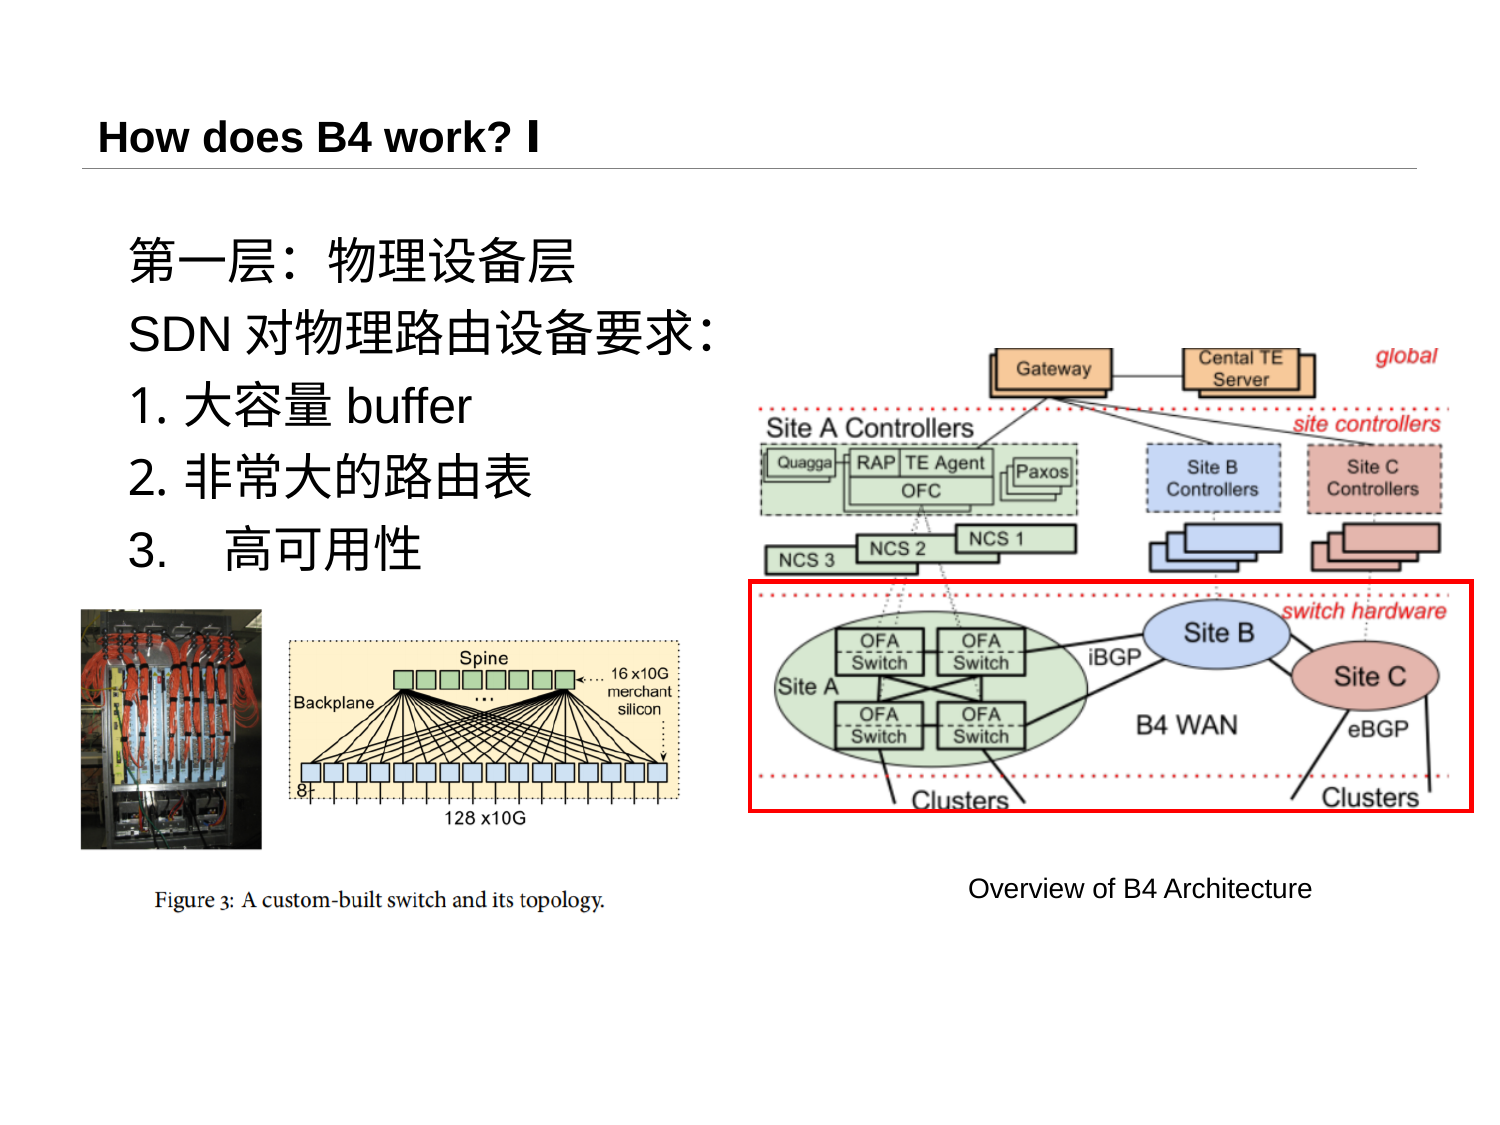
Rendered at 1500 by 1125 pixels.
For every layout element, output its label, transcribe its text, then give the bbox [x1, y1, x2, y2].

text_box Overview of B4 Architecture [953, 856, 1328, 912]
text_box 第一层：物理设备层 SDN对物理路由设备要求： 大容量buffer 非常大的路由表 3. 高可用性 [112, 209, 722, 580]
title How does B4 work? Ⅰ [82, 0, 1418, 169]
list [738, 348, 1500, 828]
picture [31, 580, 722, 940]
